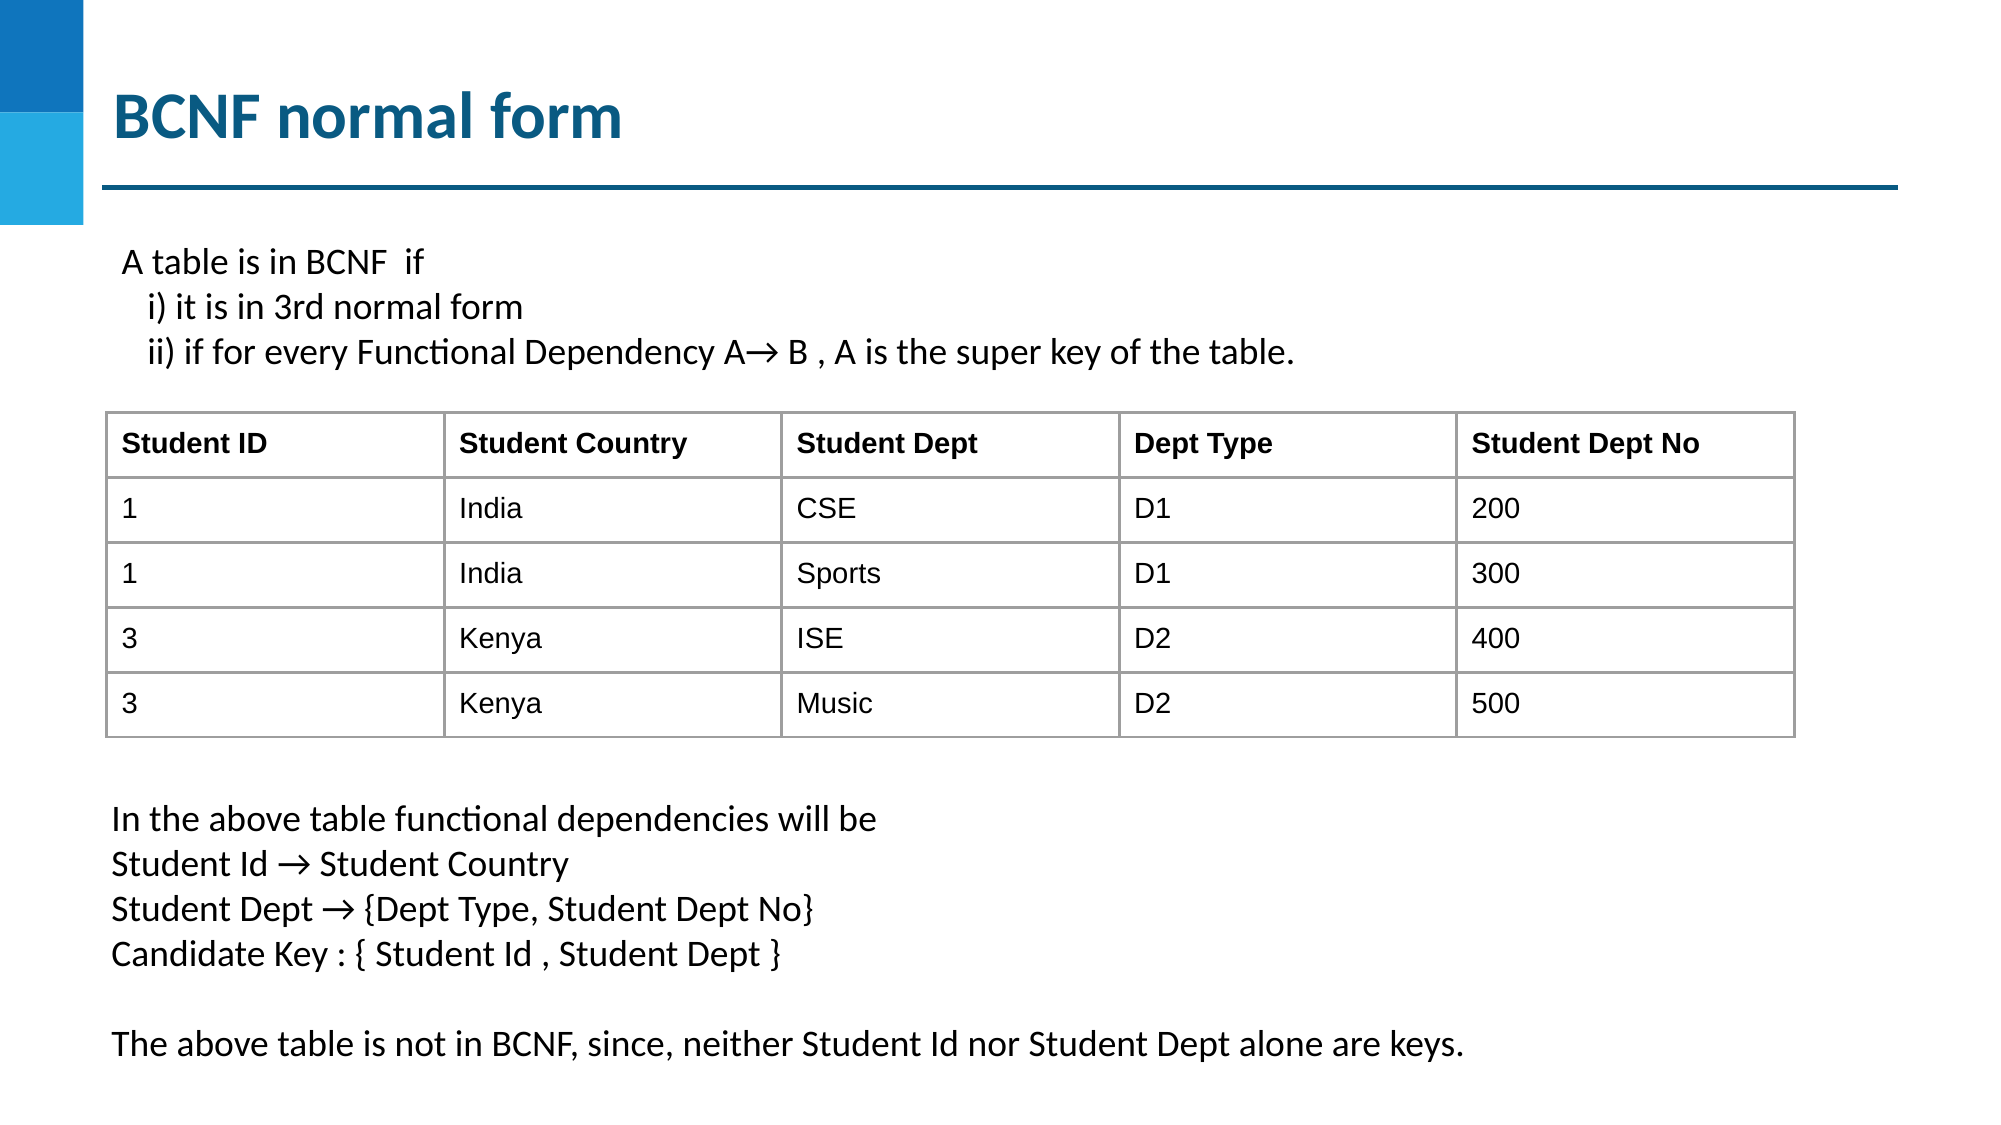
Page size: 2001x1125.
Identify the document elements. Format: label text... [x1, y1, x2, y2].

table_cell 3 [108, 674, 443, 736]
table_cell Kenya [446, 609, 780, 671]
table_cell Music [783, 674, 1118, 736]
table_cell CSE [783, 479, 1118, 541]
table_cell 500 [1458, 674, 1793, 736]
table_cell D2 [1121, 609, 1455, 671]
table_header Student ID [108, 414, 443, 476]
table_cell D1 [1121, 544, 1455, 606]
table_cell 1 [108, 544, 443, 606]
table_cell 3 [108, 609, 443, 671]
table_cell D1 [1121, 479, 1455, 541]
table_header Dept Type [1121, 414, 1455, 476]
text_box A table is in BCNF if i) it is in 3rd normal form ii) if for every Functional Dependency A→ B , A is the super key of the table. [106, 221, 1894, 477]
table_cell 400 [1458, 609, 1793, 671]
table_cell India [446, 544, 780, 606]
text_box In the above table functional dependencies will be Student Id → Student Country Student Dept → {Dept Type, Student Dept No} Candidate Key : { Student Id , Student Dept } The above table is not in BCNF, since, neither Student Id nor Student Dept alone are keys. [96, 778, 1883, 1079]
table_header Student Dept [783, 414, 1118, 476]
table_cell 200 [1458, 479, 1793, 541]
text_box BCNF normal form [111, 68, 1907, 155]
table_cell Sports [783, 544, 1118, 606]
table_header Student Country [446, 414, 780, 476]
table_cell D2 [1121, 674, 1455, 736]
table_cell India [446, 479, 780, 541]
text_box [265, 241, 1532, 308]
table_cell 300 [1458, 544, 1793, 606]
table_cell Kenya [446, 674, 780, 736]
table_header Student Dept No [1458, 414, 1793, 476]
table_cell ISE [783, 609, 1118, 671]
table_cell 1 [108, 479, 443, 541]
